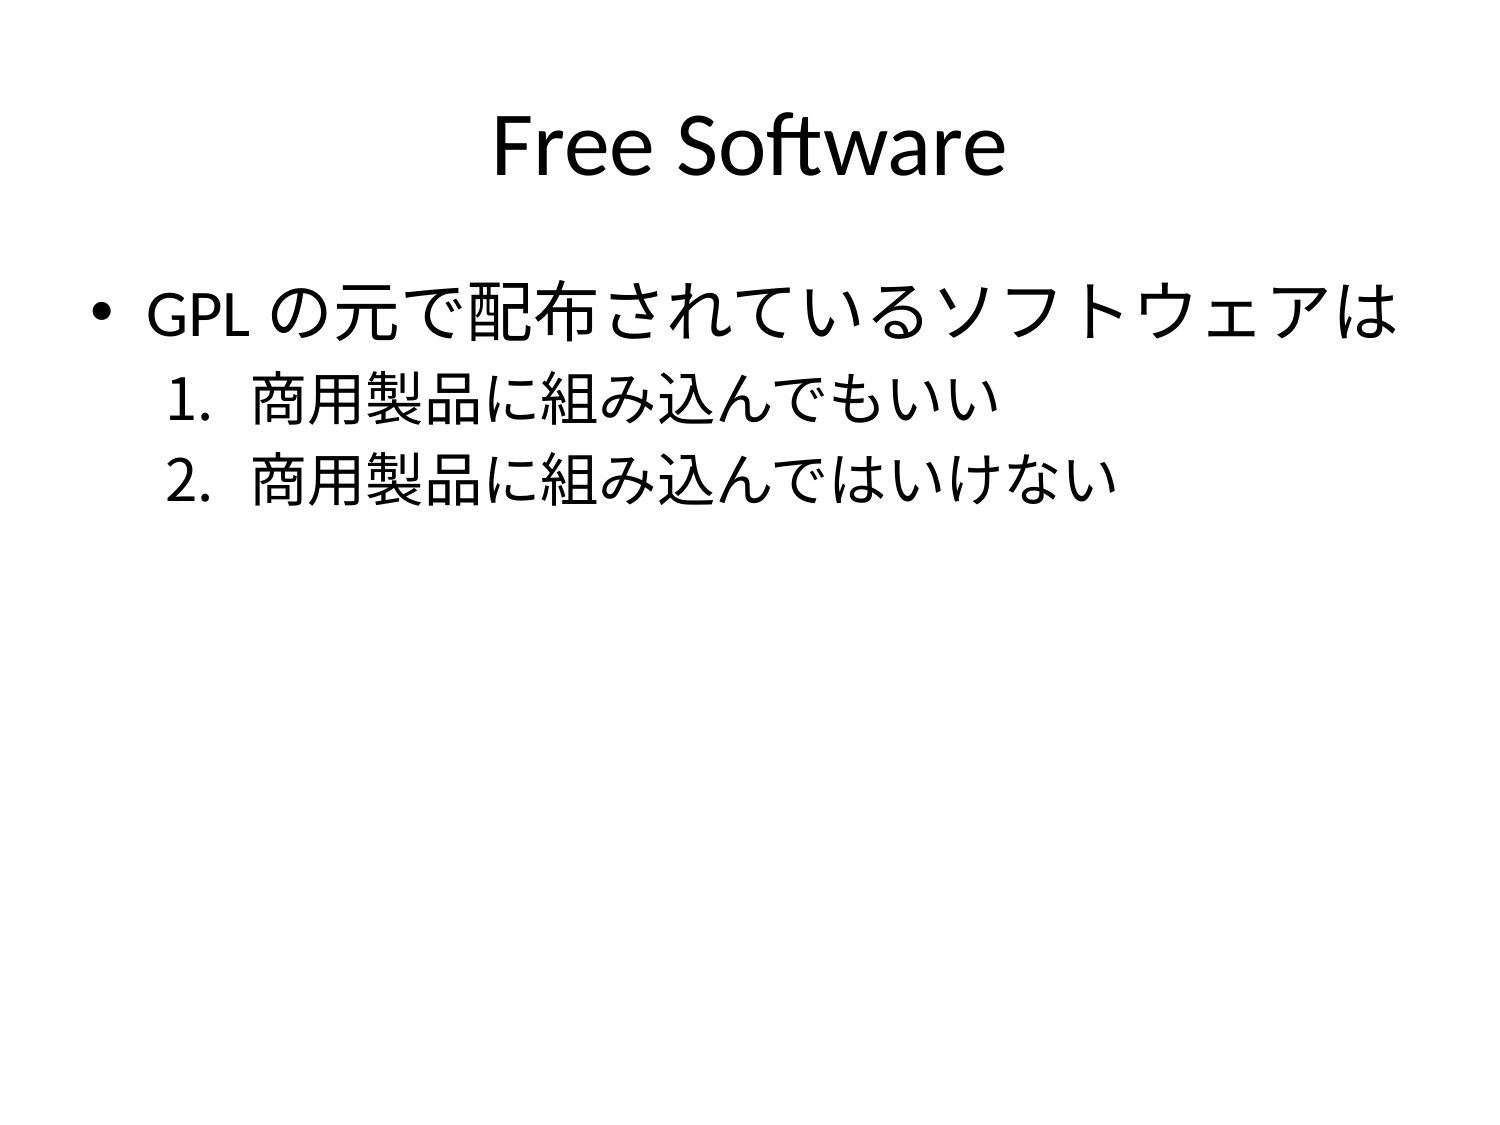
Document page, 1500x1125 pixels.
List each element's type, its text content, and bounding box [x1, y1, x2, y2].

list GPLの元で配布されているソフトウェアは 商用製品に組み込んでもいい 商用製品に組み込んではいけない [75, 262, 1425, 1005]
title Free Software [75, 45, 1425, 233]
